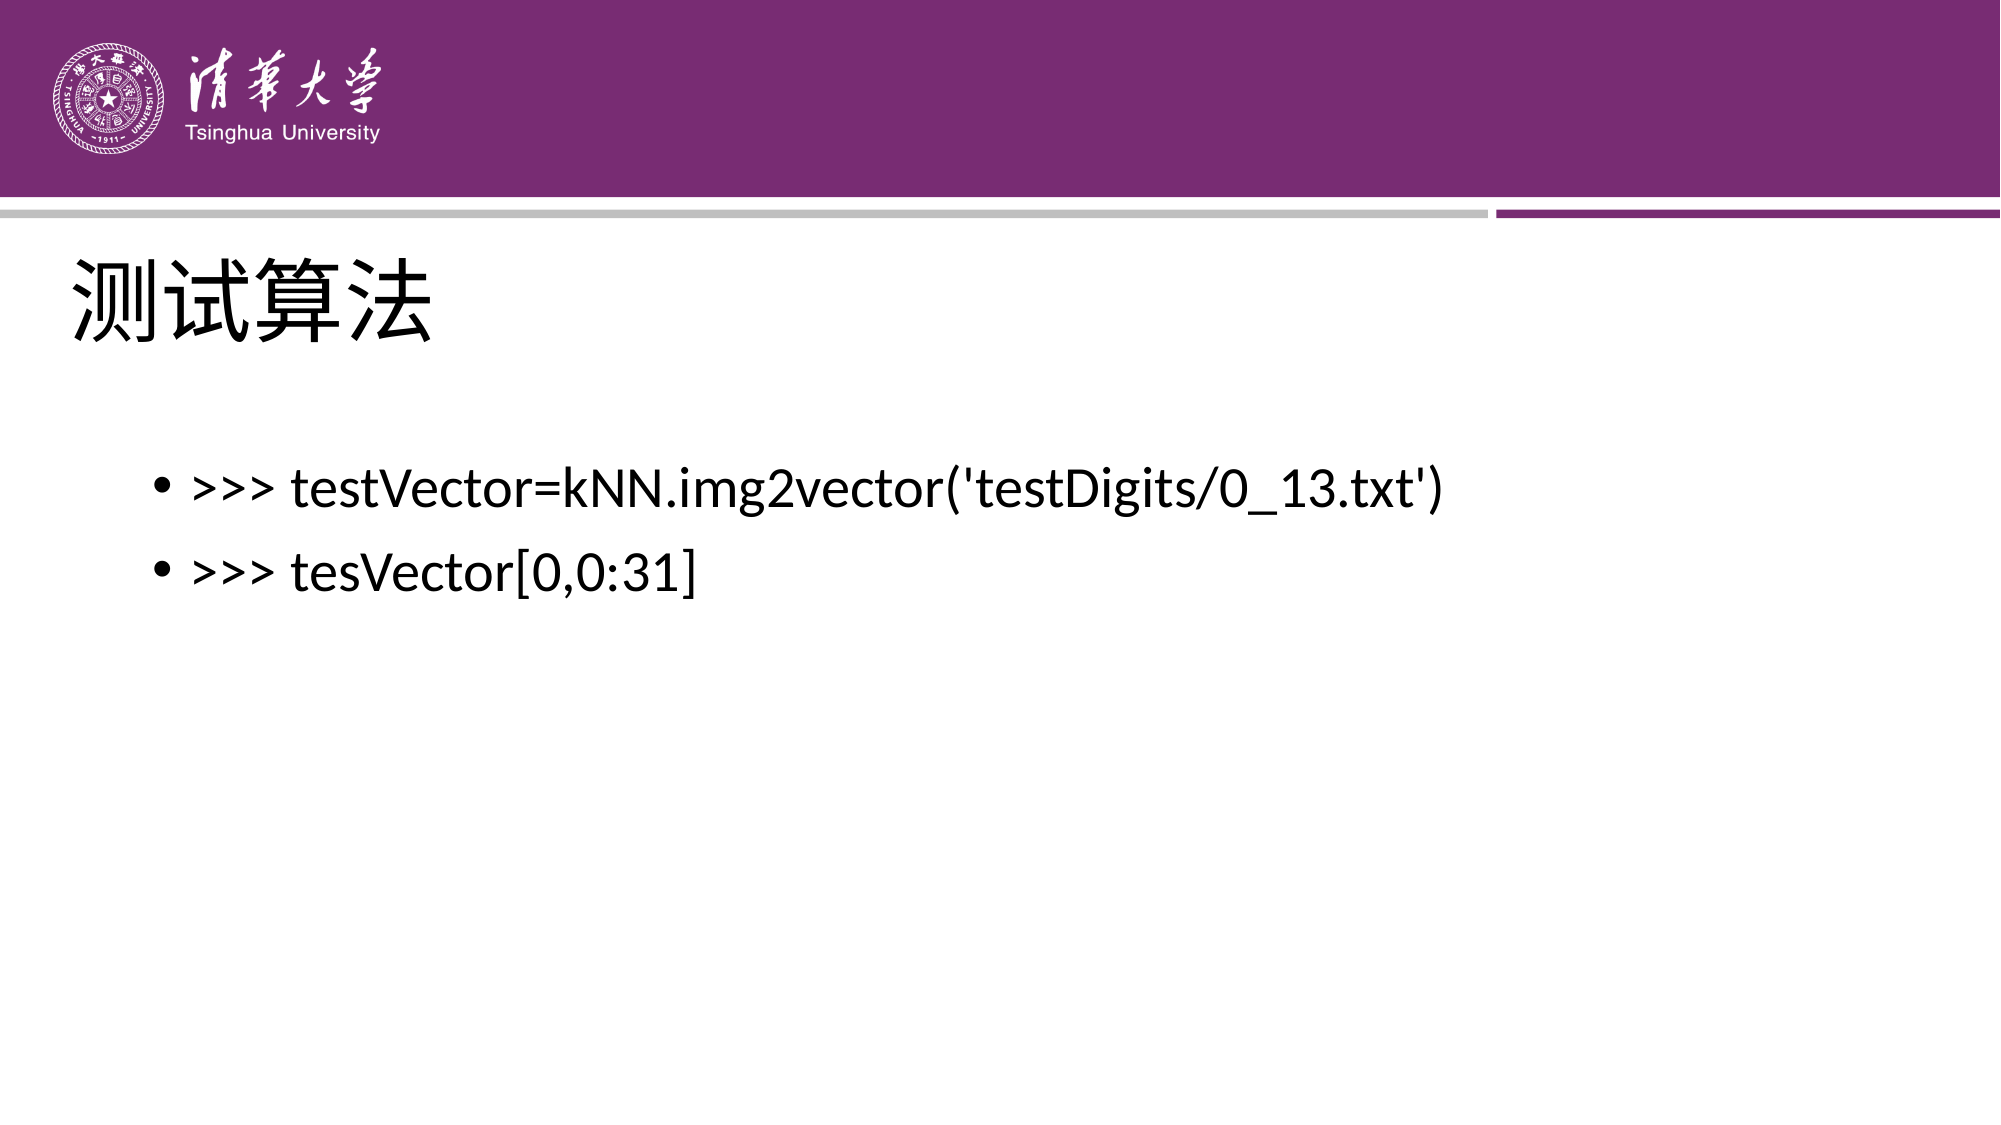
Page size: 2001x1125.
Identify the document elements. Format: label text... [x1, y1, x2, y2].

title 测试算法 [54, 219, 1780, 415]
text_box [0, 0, 2000, 219]
list >>> testVector=kNN.img2vector('testDigits/0_13.txt') >>> tesVector[0,0:31] [137, 449, 1863, 1125]
